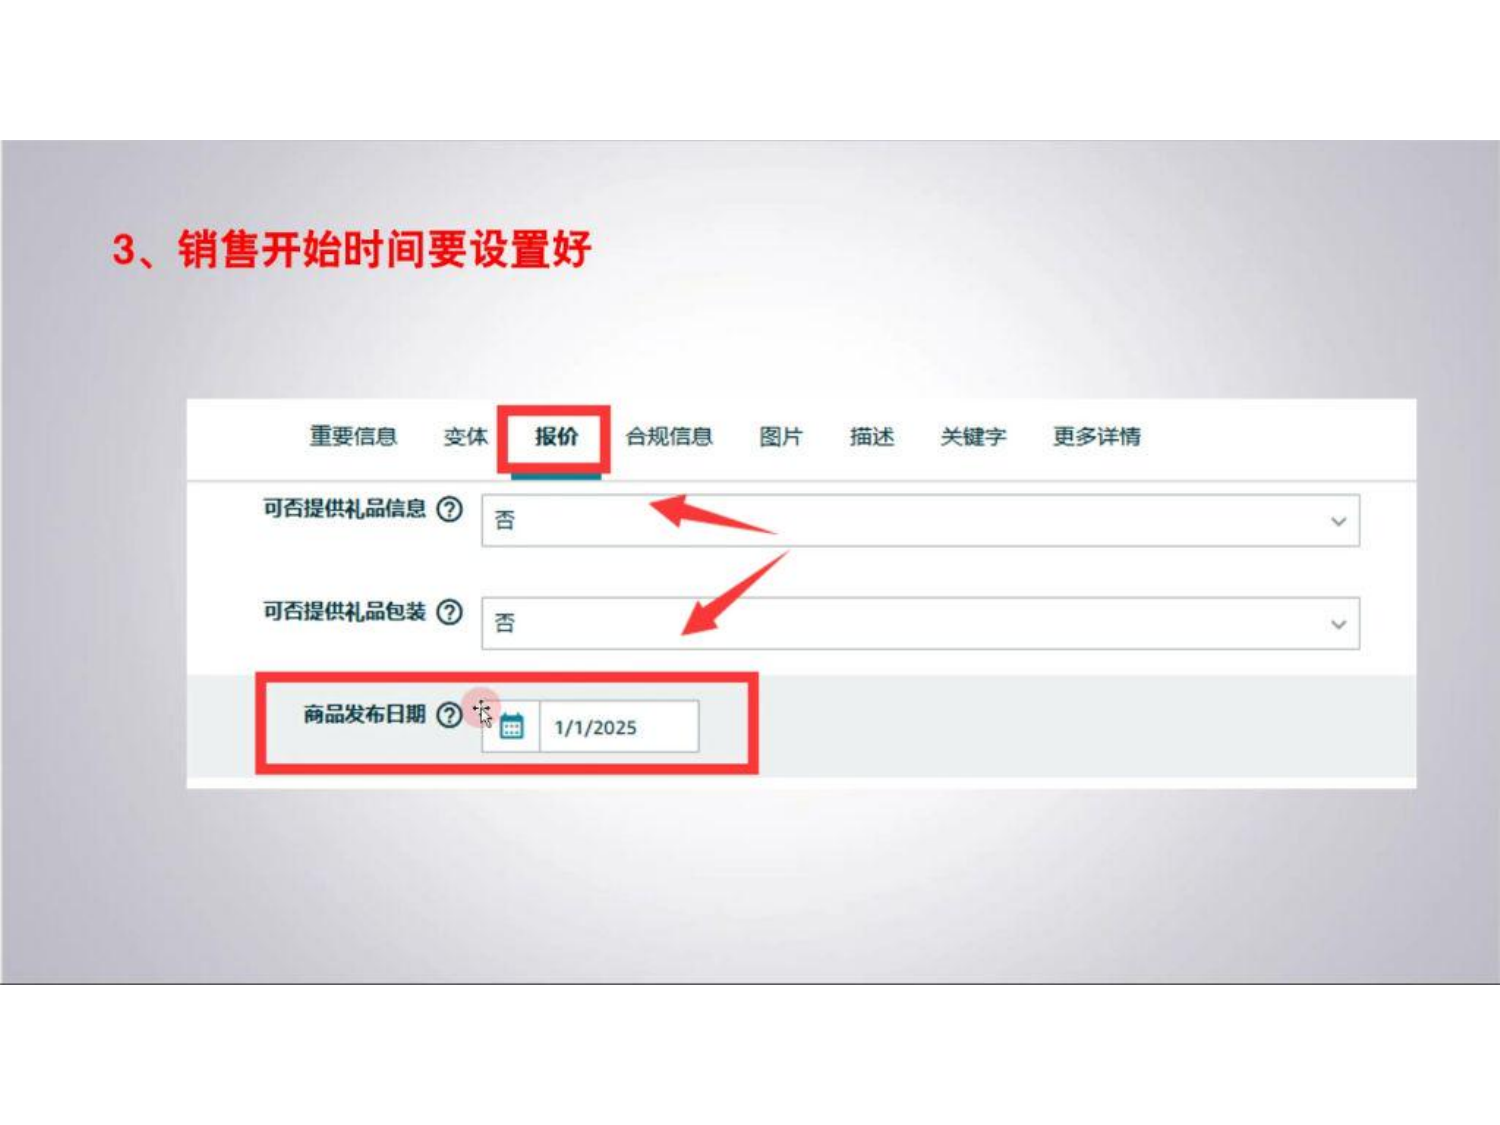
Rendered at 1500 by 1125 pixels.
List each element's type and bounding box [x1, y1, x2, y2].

picture [0, 140, 1500, 985]
